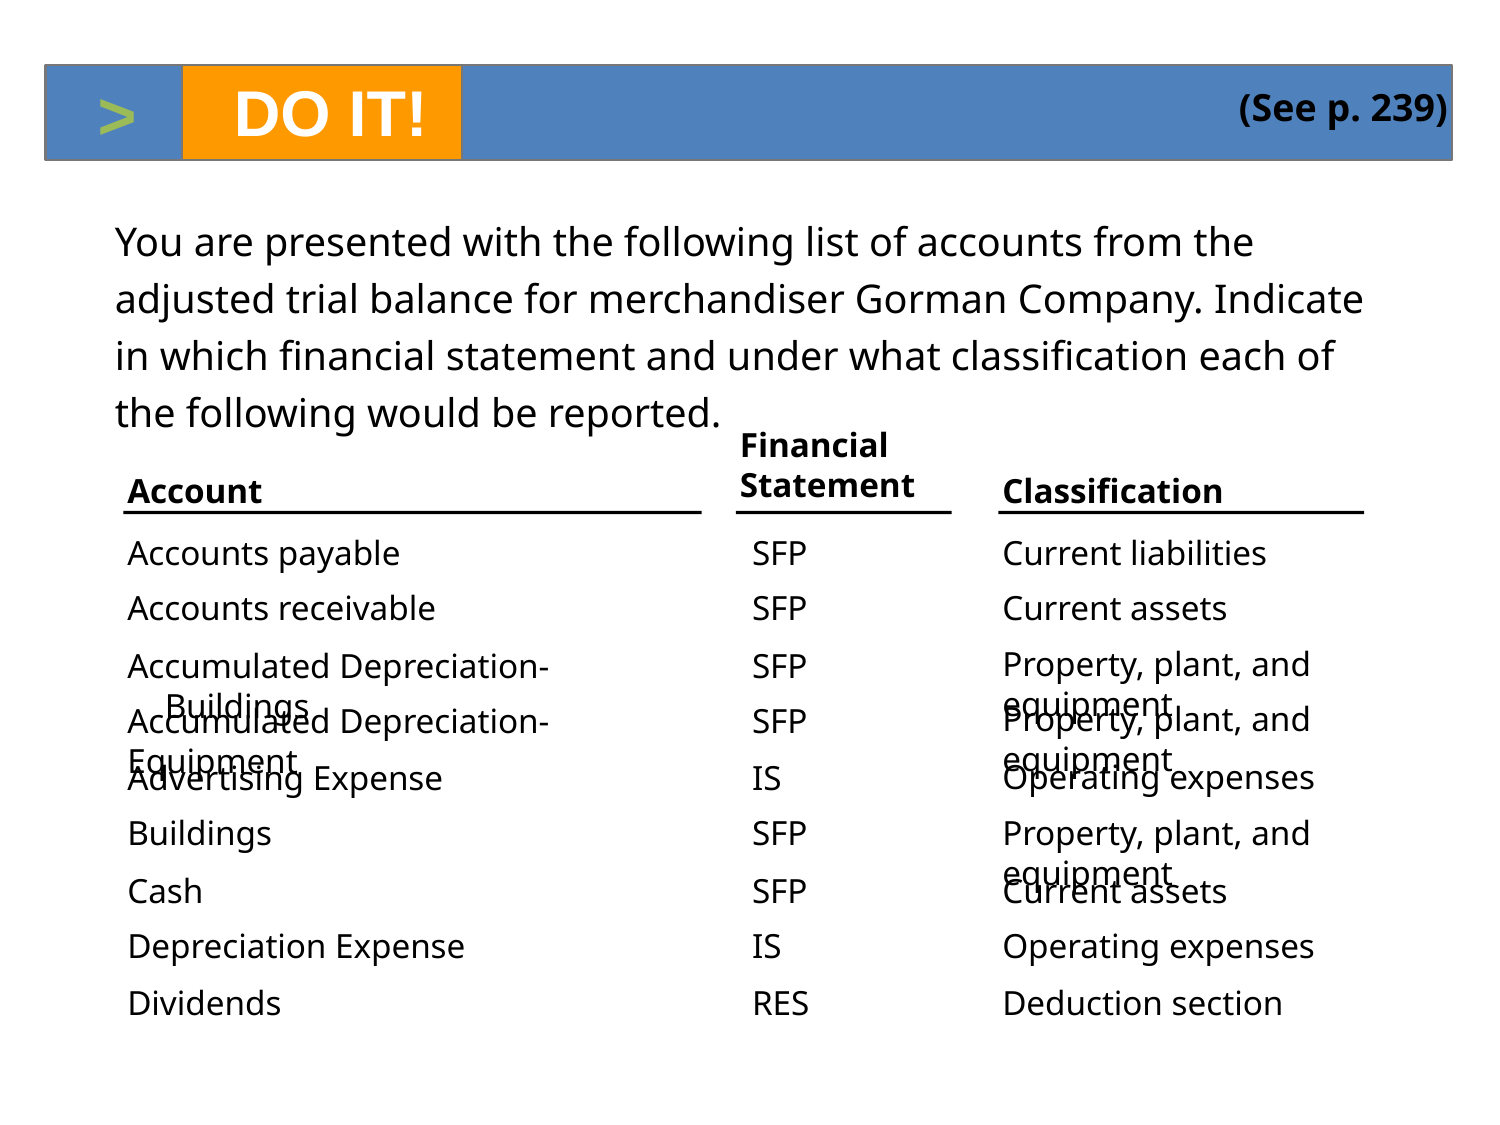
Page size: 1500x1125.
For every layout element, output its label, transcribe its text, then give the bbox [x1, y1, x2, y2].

text_box Advertising Expense [112, 749, 725, 805]
text_box (See p. 239) [1224, 76, 1483, 137]
text_box SFP [737, 580, 950, 635]
text_box Classification [987, 462, 1413, 518]
text_box Property, plant, and equipment [987, 635, 1500, 690]
text_box Current assets [987, 862, 1413, 917]
text_box Cash [112, 862, 725, 917]
text_box Accumulated Depreciation-Equipment [112, 692, 725, 749]
text_box Deduction section [987, 974, 1475, 1030]
text_box RES [737, 974, 950, 1030]
text_box Depreciation Expense [112, 917, 725, 973]
text_box Accumulated Depreciation-Buildings [112, 637, 700, 692]
text_box Accounts payable [112, 524, 625, 580]
text_box SFP [737, 692, 950, 748]
text_box Property, plant, and equipment [987, 690, 1500, 748]
text_box SFP [737, 637, 950, 692]
text_box Dividends [112, 974, 725, 1030]
text_box > [463, 65, 1453, 161]
text_box Account [112, 462, 625, 518]
text_box DO IT! [181, 65, 463, 161]
text_box Property, plant, and equipment [987, 805, 1500, 900]
text_box You are presented with the following list of accounts from the adjusted trial balance for merchandiser Gorman Company. Indicate in which financial statement and under what classification each of the following would be reported. [99, 199, 1413, 443]
text_box Accounts receivable [112, 580, 625, 635]
text_box IS [737, 917, 950, 973]
text_box > [45, 65, 181, 161]
text_box Operating expenses [987, 748, 1500, 804]
text_box Financial Statement [724, 417, 963, 512]
text_box SFP [737, 862, 950, 917]
text_box SFP [737, 805, 950, 860]
text_box Current assets [987, 580, 1413, 635]
text_box Buildings [112, 805, 725, 860]
text_box IS [737, 749, 950, 805]
text_box Current liabilities [987, 524, 1413, 580]
text_box SFP [737, 524, 950, 580]
text_box Operating expenses [987, 917, 1475, 973]
